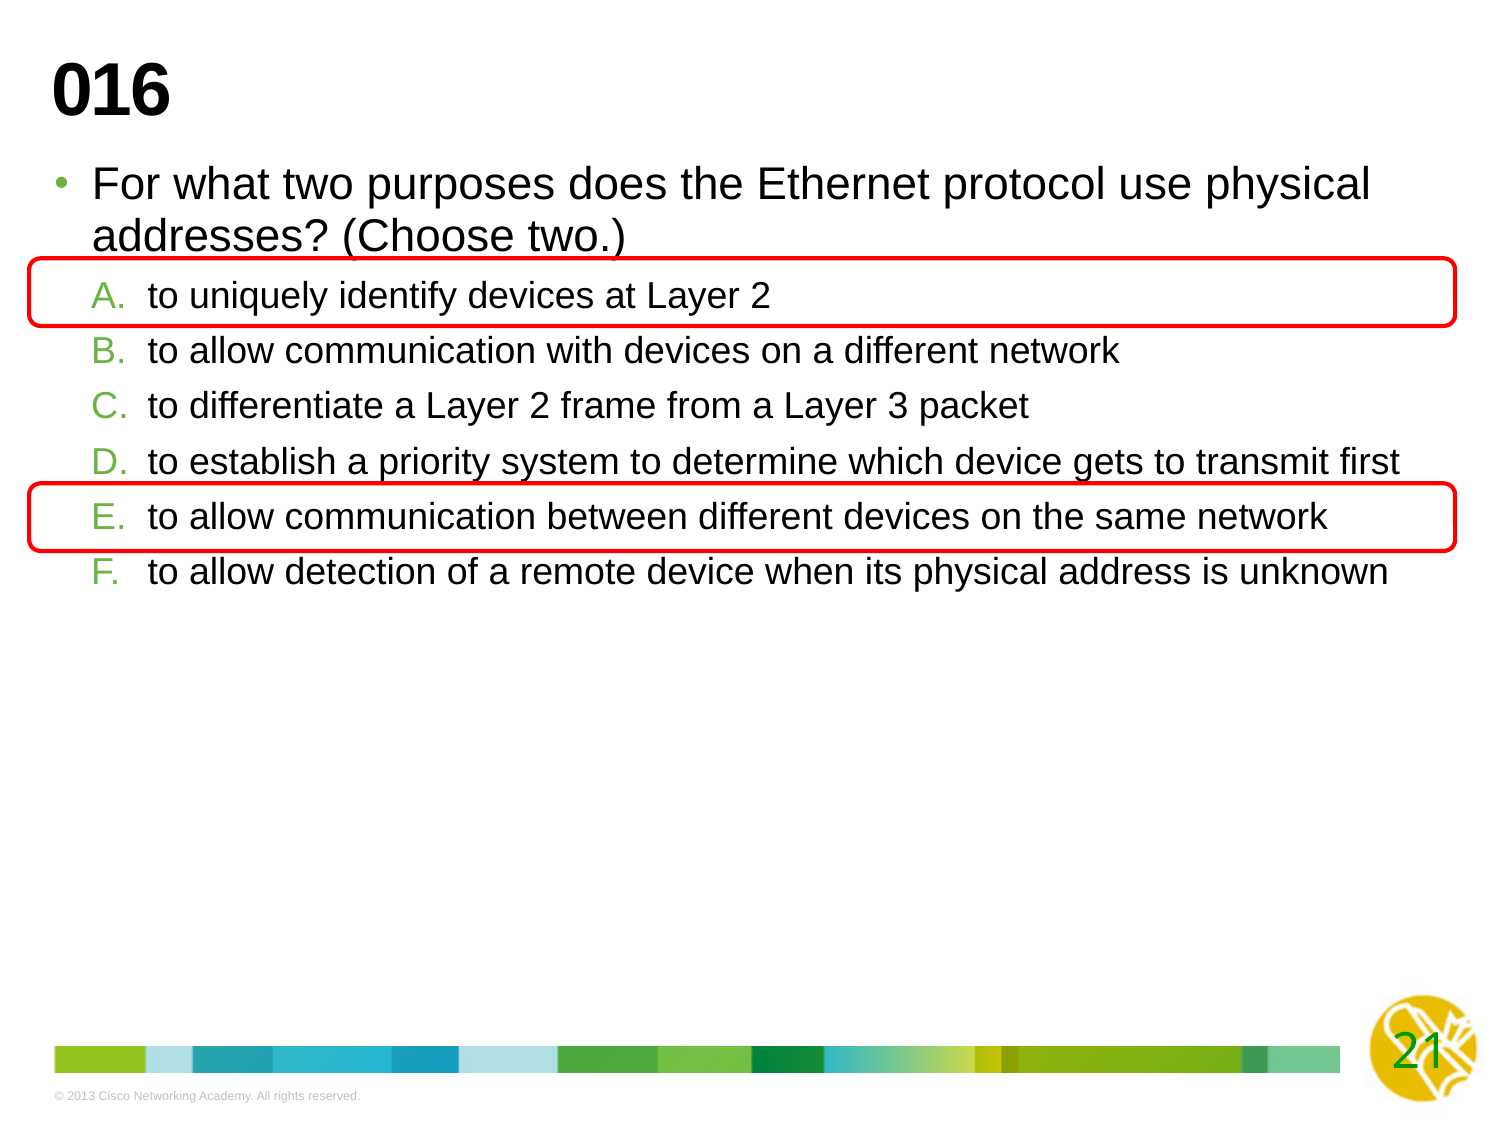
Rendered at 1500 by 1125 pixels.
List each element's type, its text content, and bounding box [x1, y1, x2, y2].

picture [54, 970, 1500, 1125]
text_box [27, 256, 1458, 329]
title 016 [37, 24, 1447, 138]
list For what two purposes does the Ethernet protocol use physical addresses? (Choose two.) to uniquely identify devices at Layer 2 to allow communication with devices on a different network to differentiate a Layer 2 frame from a Layer 3 packet to establish a priority system to determine which device gets to transmit first to allow communication between different devices on the same network to allow detection of a remote device when its physical address is unknown [39, 553, 1447, 1035]
list For what two purposes does the Ethernet protocol use physical addresses? (Choose two.) to uniquely identify devices at Layer 2 to allow communication with devices on a different network to differentiate a Layer 2 frame from a Layer 3 packet to establish a priority system to determine which device gets to transmit first to allow communication between different devices on the same network to allow detection of a remote device when its physical address is unknown [39, 149, 1447, 256]
list For what two purposes does the Ethernet protocol use physical addresses? (Choose two.) to uniquely identify devices at Layer 2 to allow communication with devices on a different network to differentiate a Layer 2 frame from a Layer 3 packet to establish a priority system to determine which device gets to transmit first to allow communication between different devices on the same network to allow detection of a remote device when its physical address is unknown [39, 328, 1447, 481]
text_box [27, 481, 1458, 554]
